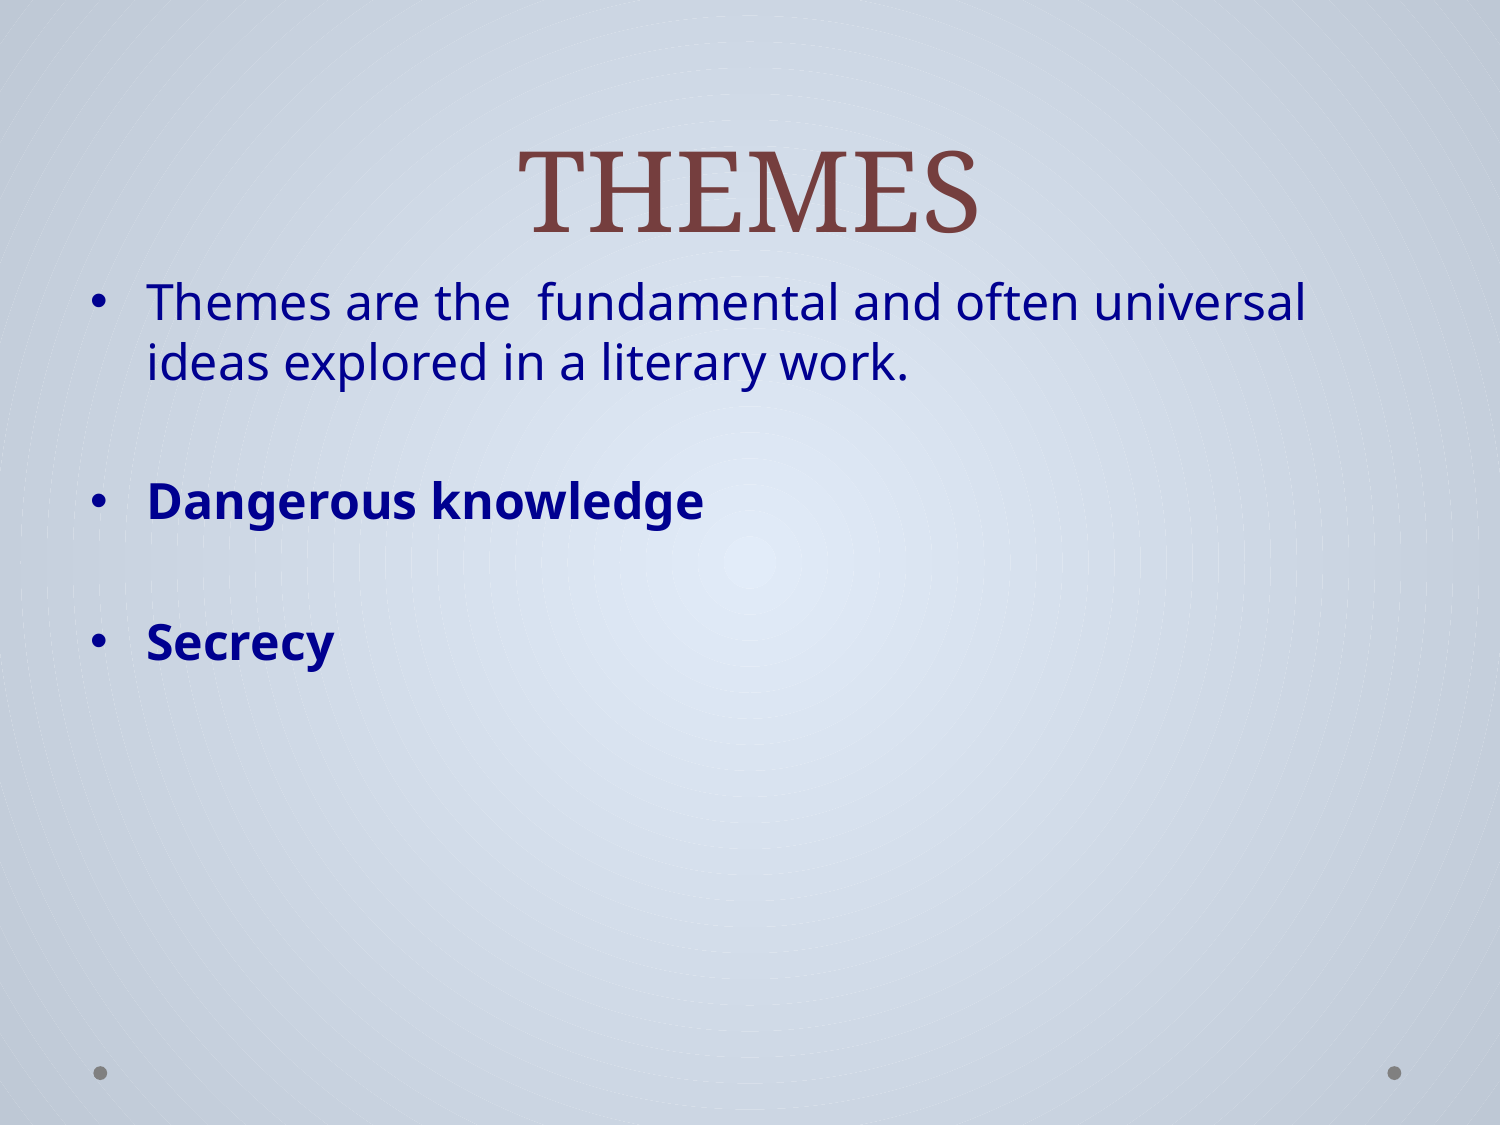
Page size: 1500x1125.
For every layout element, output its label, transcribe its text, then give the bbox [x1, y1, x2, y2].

title THEMES [75, 0, 1425, 262]
list Themes are the fundamental and often universal ideas explored in a literary work. Dangerous knowledge Secrecy [75, 262, 1425, 1005]
